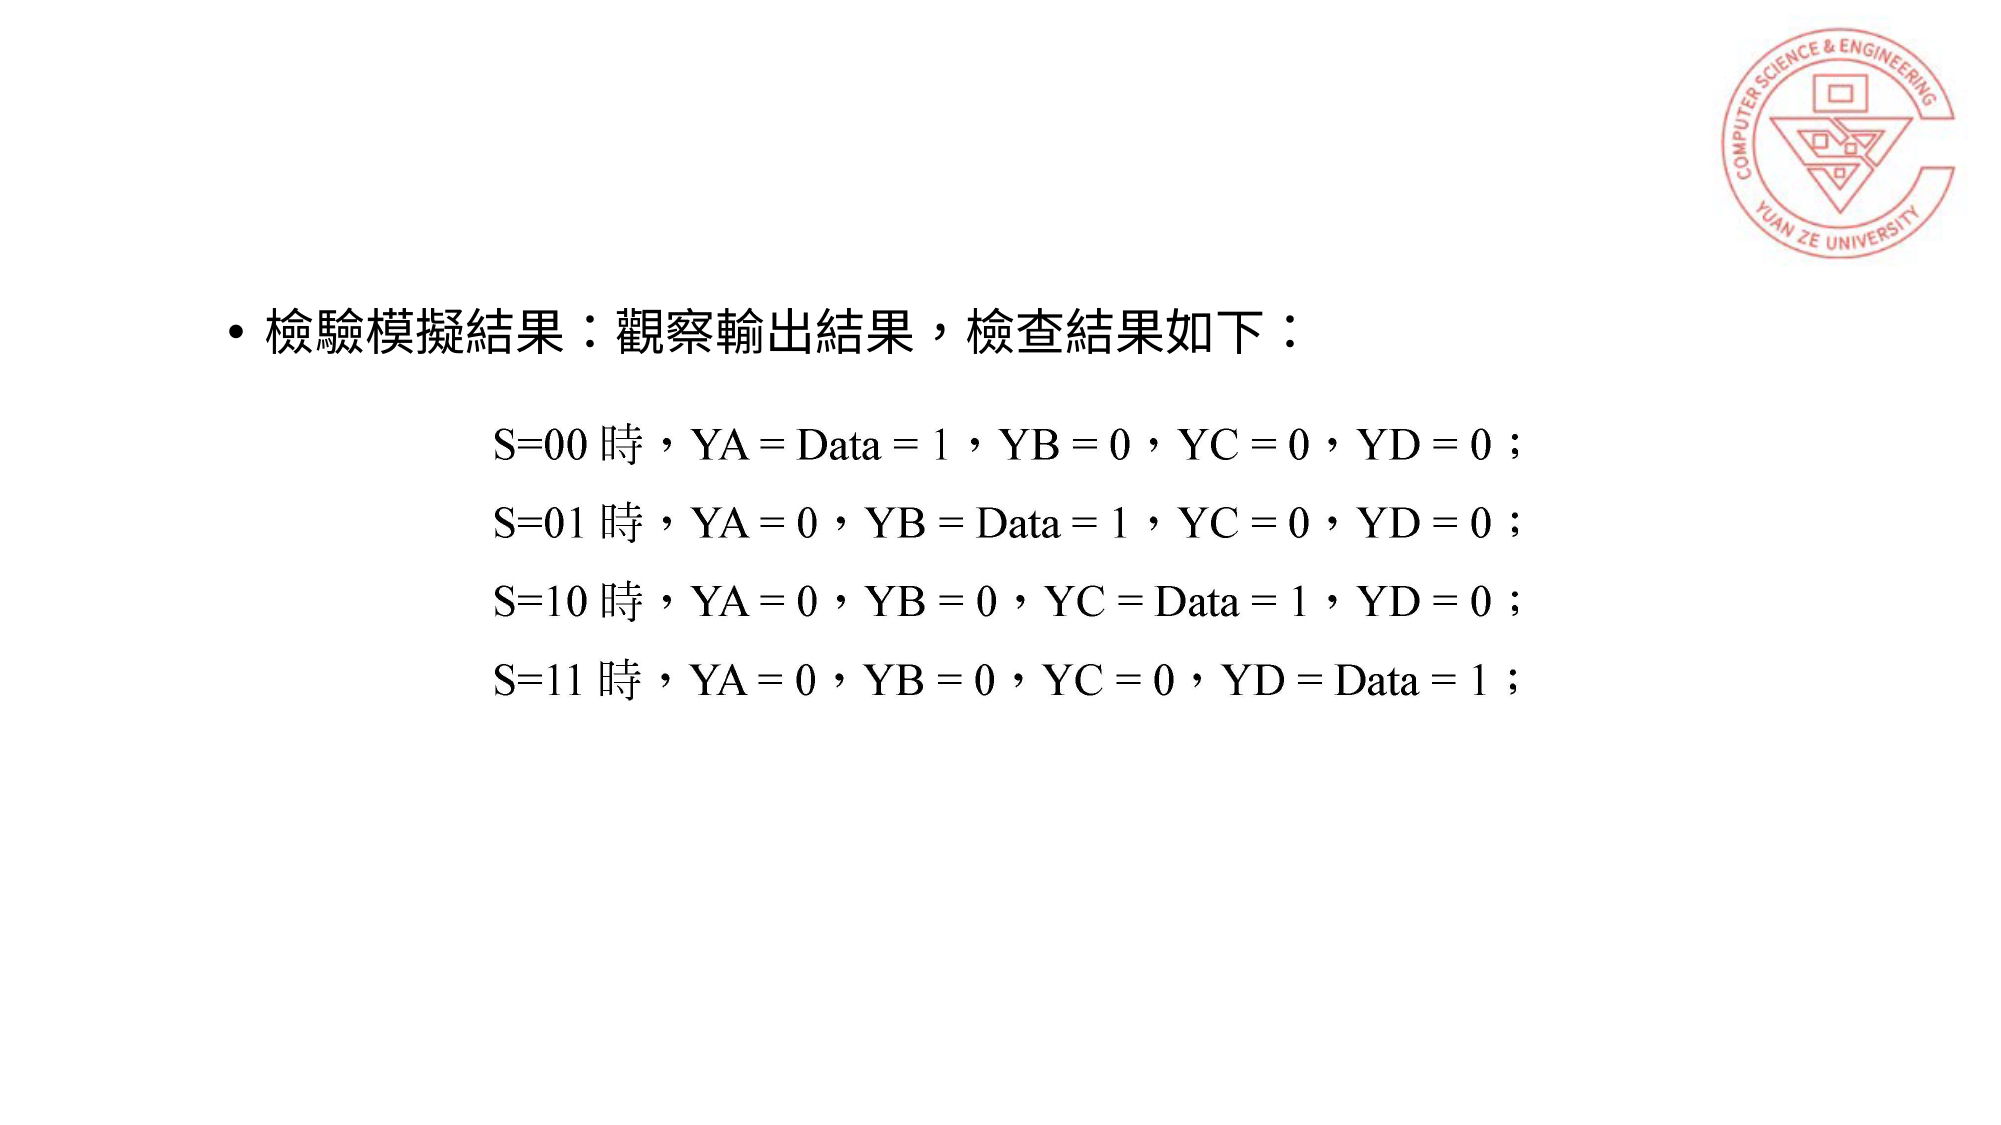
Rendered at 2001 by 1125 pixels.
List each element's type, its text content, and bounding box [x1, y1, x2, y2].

list 檢驗模擬結果：觀察輸出結果，檢查結果如下： [137, 299, 1863, 1014]
picture [471, 412, 1538, 717]
